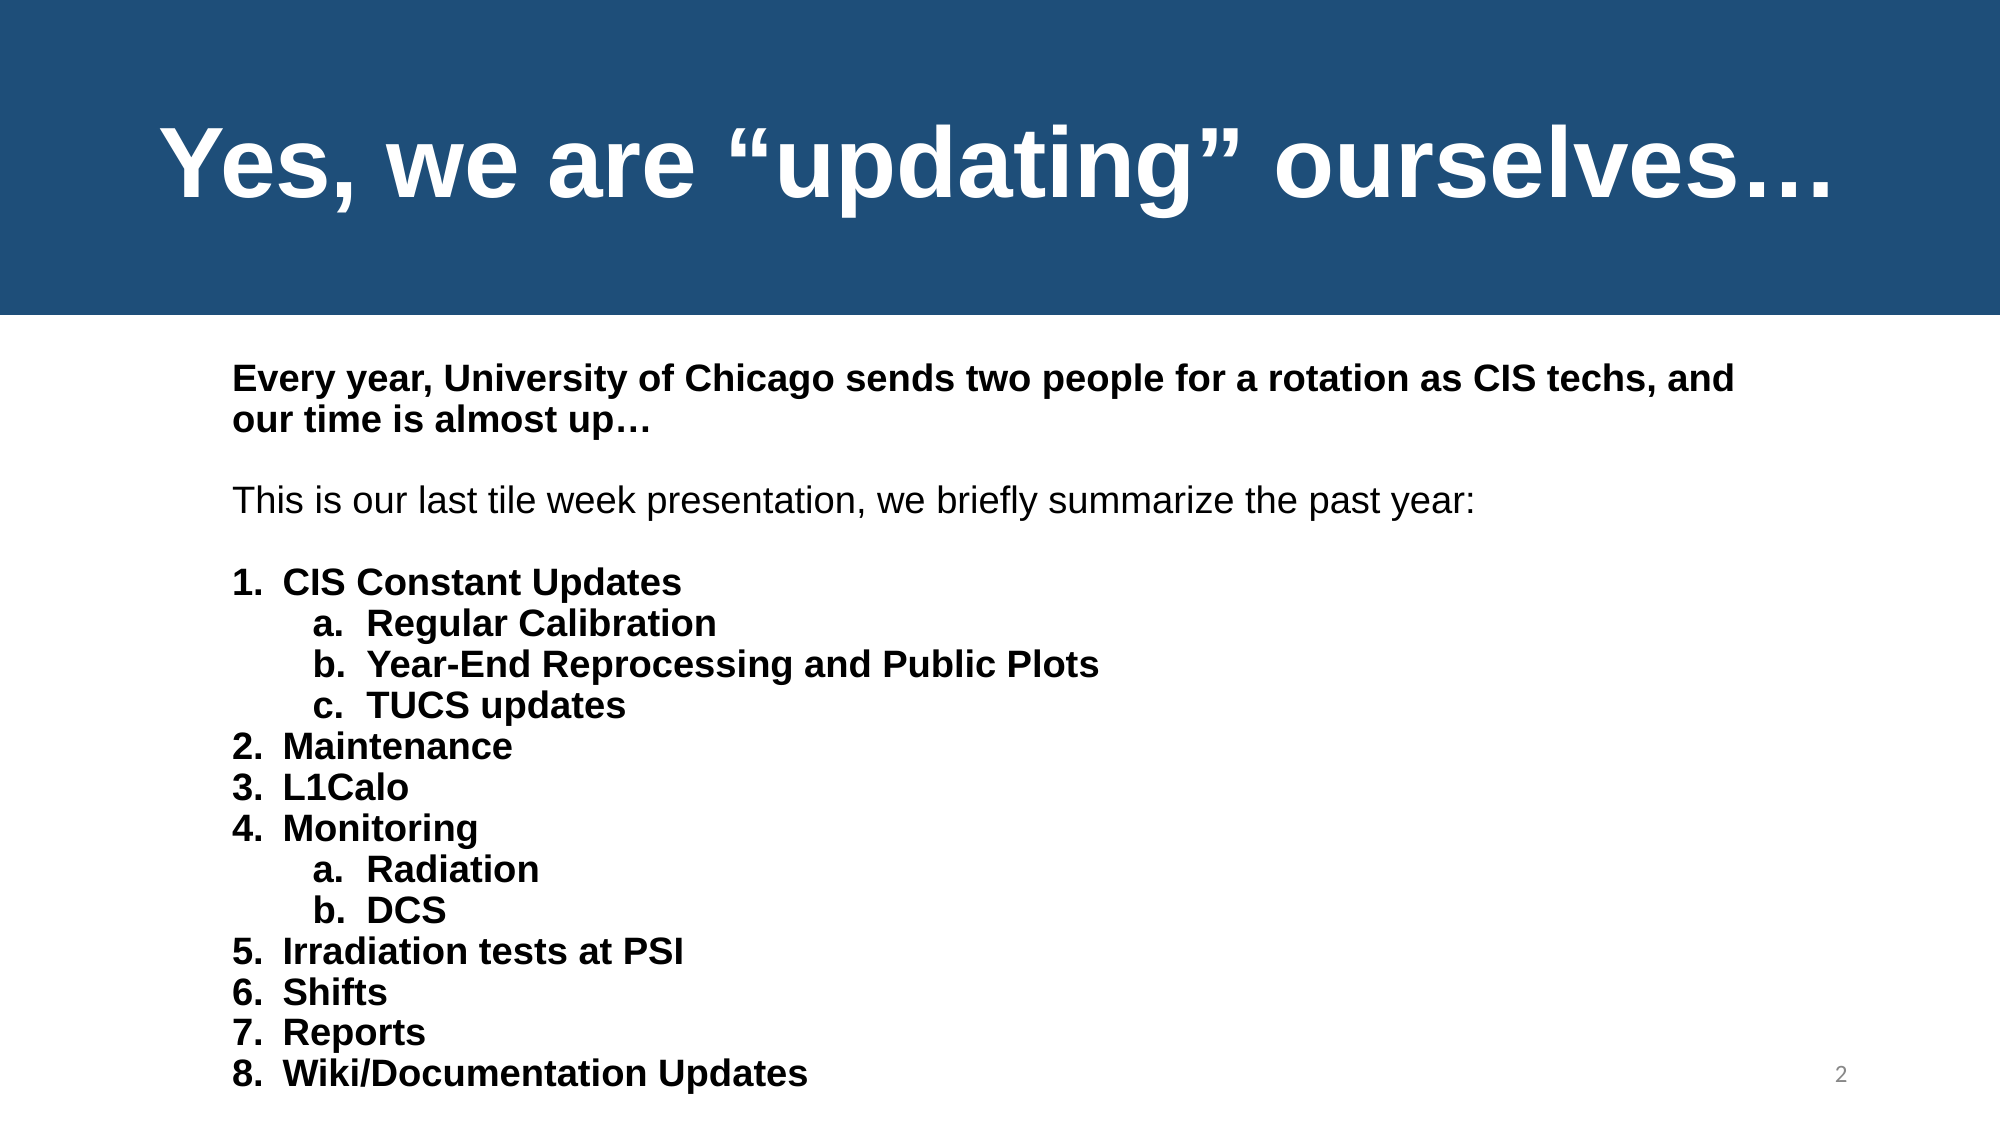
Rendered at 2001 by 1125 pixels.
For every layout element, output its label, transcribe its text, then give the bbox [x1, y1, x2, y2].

text_box Yes, we are “updating” ourselves… [0, 0, 2000, 315]
list Every year, University of Chicago sends two people for a rotation as CIS techs, and our time is almost up… This is our last tile week presentation, we briefly summarize the past year: CIS Constant Updates Regular Calibration Year-End Reprocessing and Public Plots TUCS updates Maintenance L1Calo Monitoring Radiation DCS Irradiation tests at PSI Shifts Reports Wiki/Documentation Updates [217, 350, 1783, 1103]
slide_number 2 [1412, 1042, 1863, 1103]
